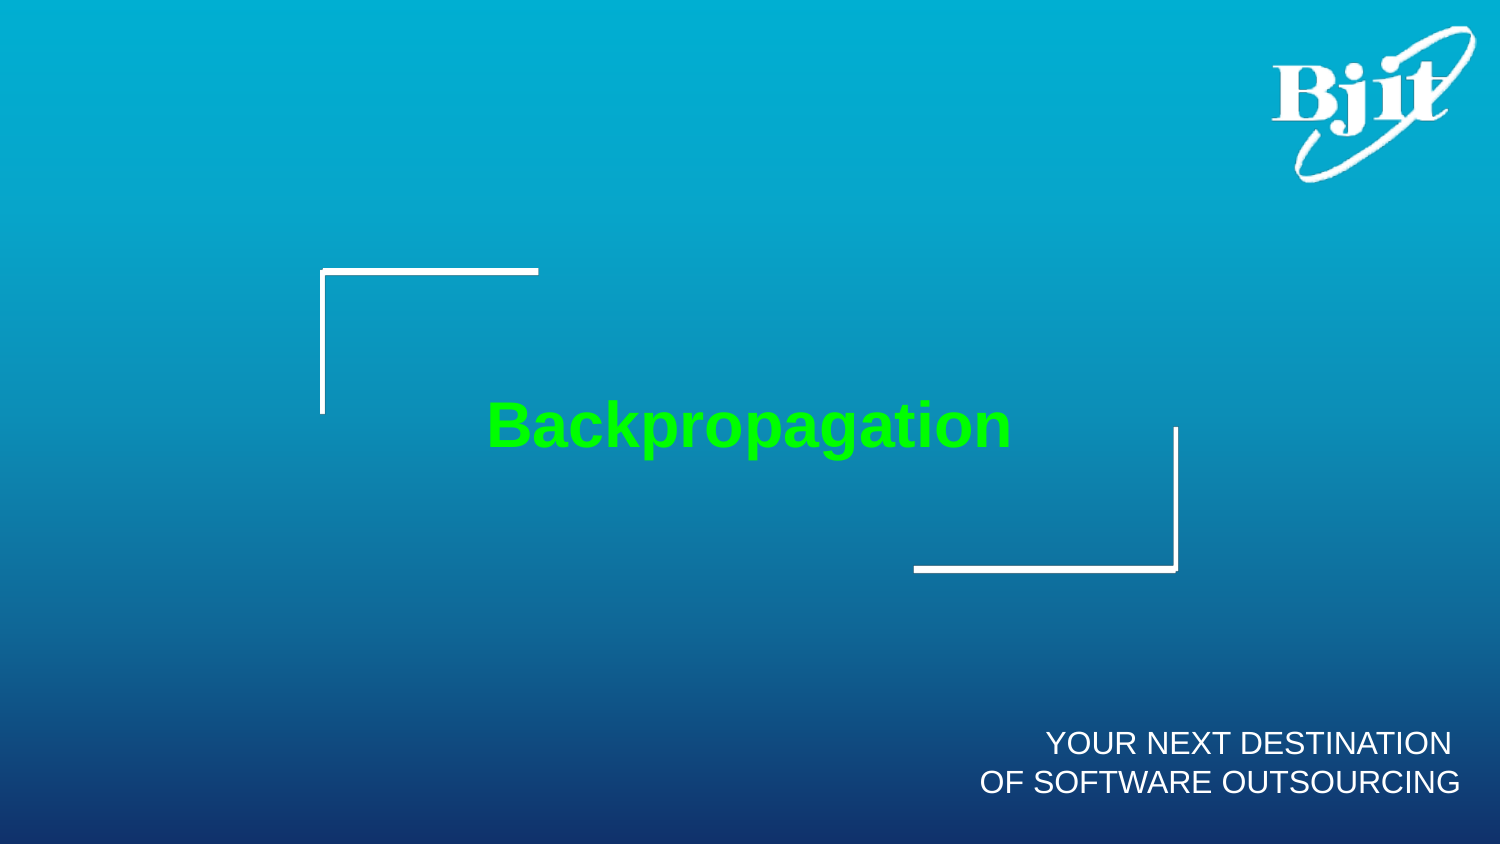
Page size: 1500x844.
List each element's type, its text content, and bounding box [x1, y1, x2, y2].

picture [921, 413, 929, 446]
picture [645, 413, 676, 460]
picture [571, 413, 601, 447]
picture [707, 413, 740, 447]
picture [921, 401, 929, 406]
picture [749, 413, 780, 460]
picture [535, 413, 568, 447]
picture [862, 413, 895, 447]
picture [684, 413, 703, 446]
picture [0, 427, 1500, 844]
picture [978, 413, 1008, 446]
picture [321, 269, 538, 414]
subtitle YOUR NEXT DESTINATION OF SOFTWARE OUTSOURCING [908, 707, 1477, 817]
picture [0, 0, 1500, 182]
picture [895, 405, 914, 447]
picture [786, 413, 819, 447]
picture [937, 413, 970, 447]
picture [609, 401, 638, 446]
picture [491, 403, 529, 446]
picture [822, 413, 853, 460]
